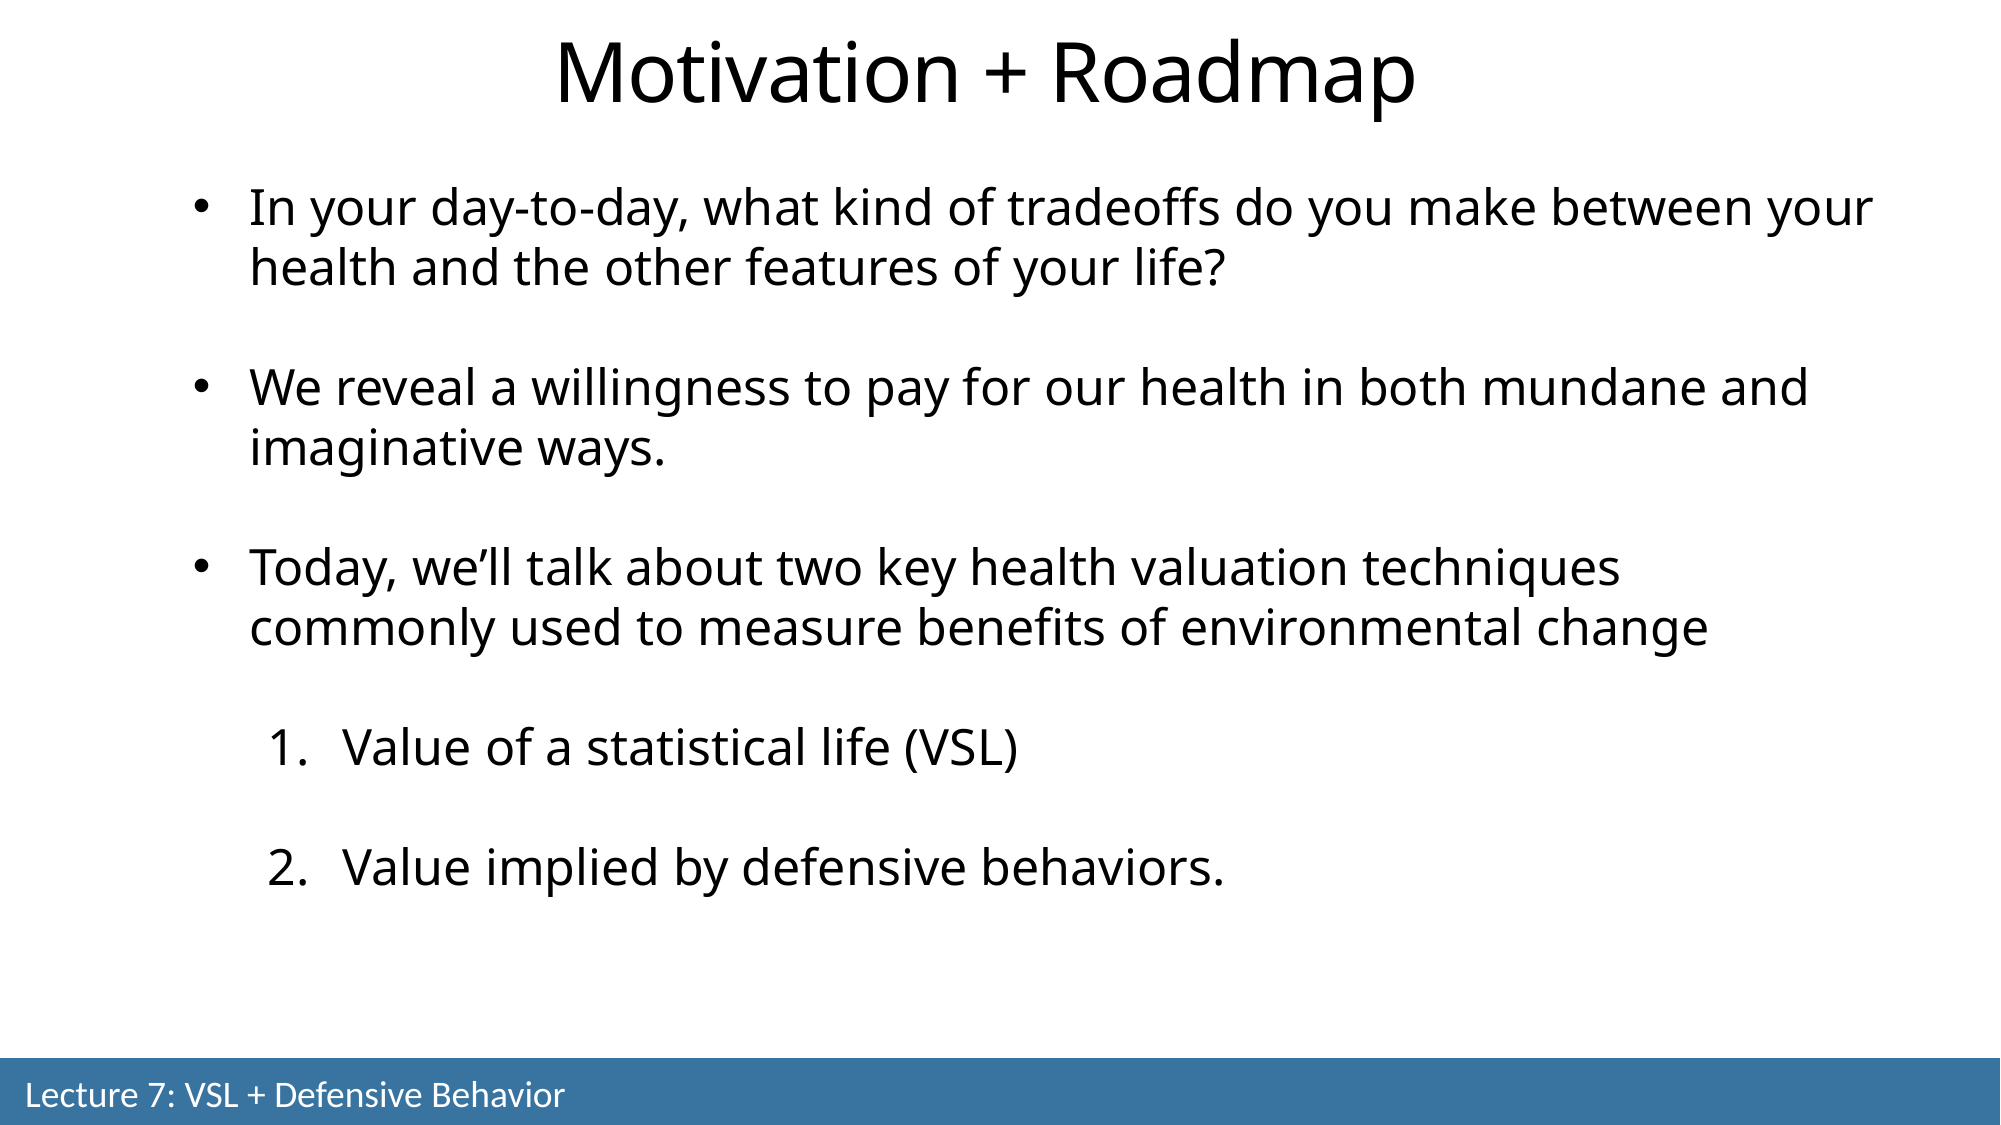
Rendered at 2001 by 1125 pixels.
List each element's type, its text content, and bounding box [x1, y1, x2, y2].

text_box In your day-to-day, what kind of tradeoffs do you make between your health and the other features of your life? We reveal a willingness to pay for our health in both mundane and imaginative ways. Today, we’ll talk about two key health valuation techniques commonly used to measure benefits of environmental change Value of a statistical life (VSL) Value implied by defensive behaviors. [103, 168, 1897, 903]
text_box Motivation + Roadmap [393, 0, 1579, 128]
